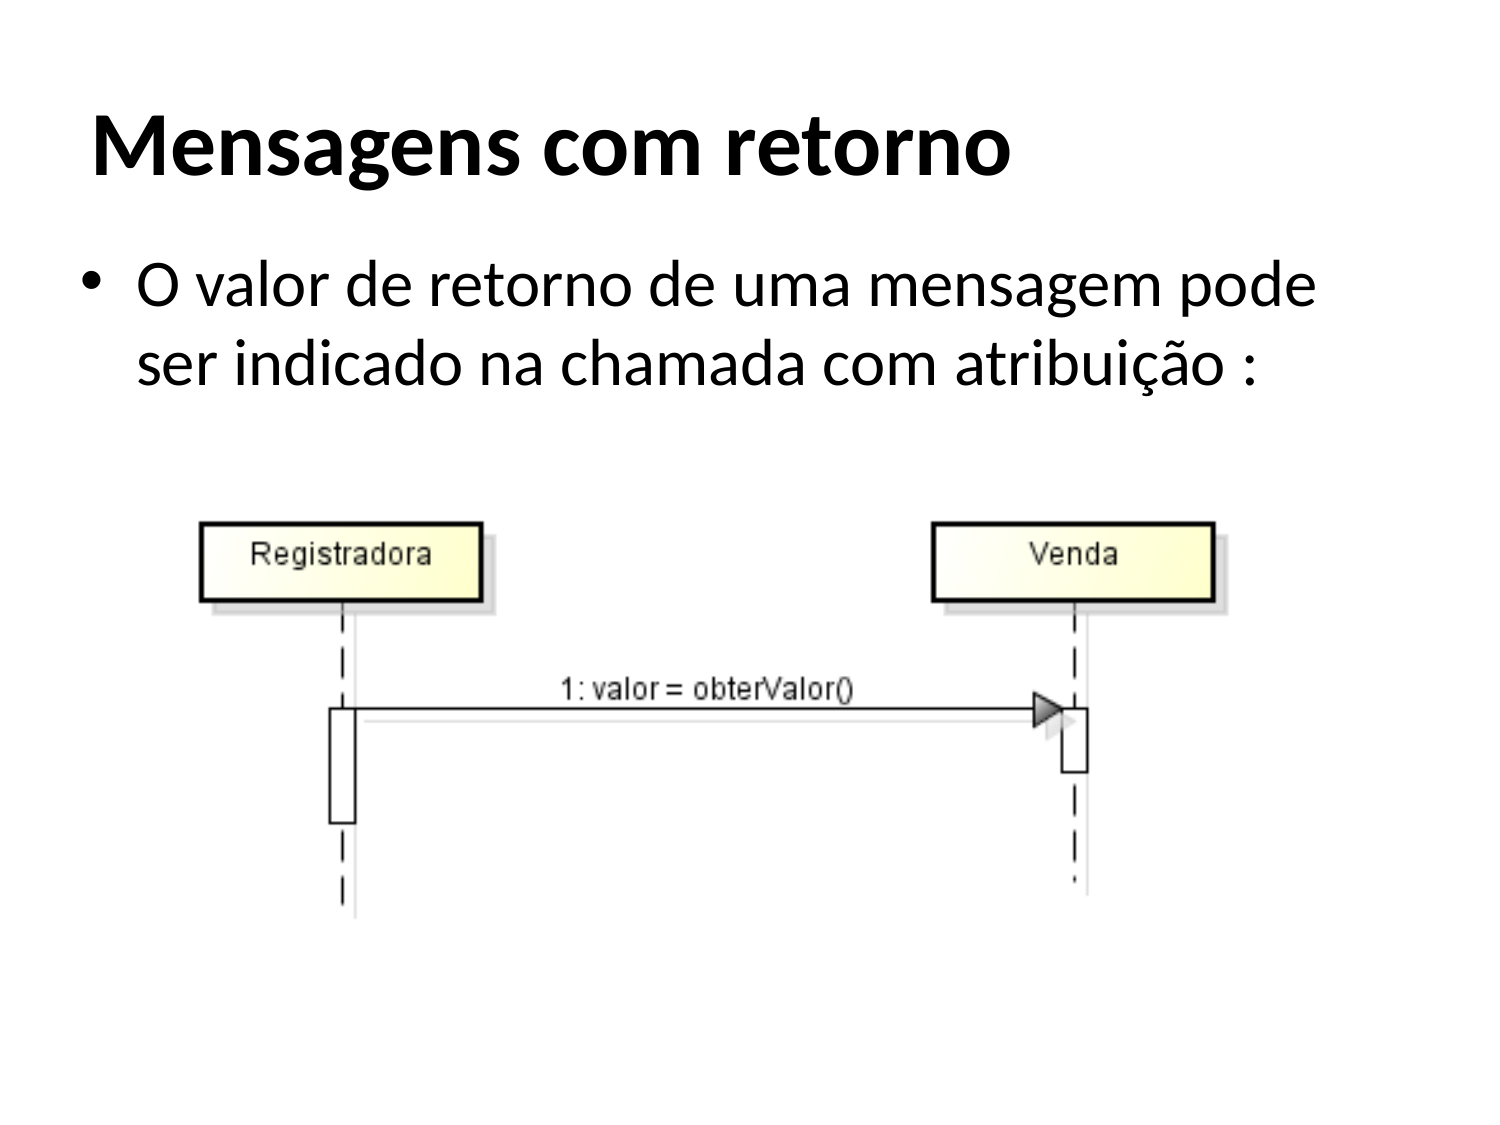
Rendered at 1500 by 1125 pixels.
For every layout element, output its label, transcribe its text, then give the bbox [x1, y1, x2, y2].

title Mensagens com retorno [75, 45, 1425, 233]
list O valor de retorno de uma mensagem pode ser indicado na chamada com atribuição : [64, 231, 1415, 468]
picture [159, 479, 1247, 955]
